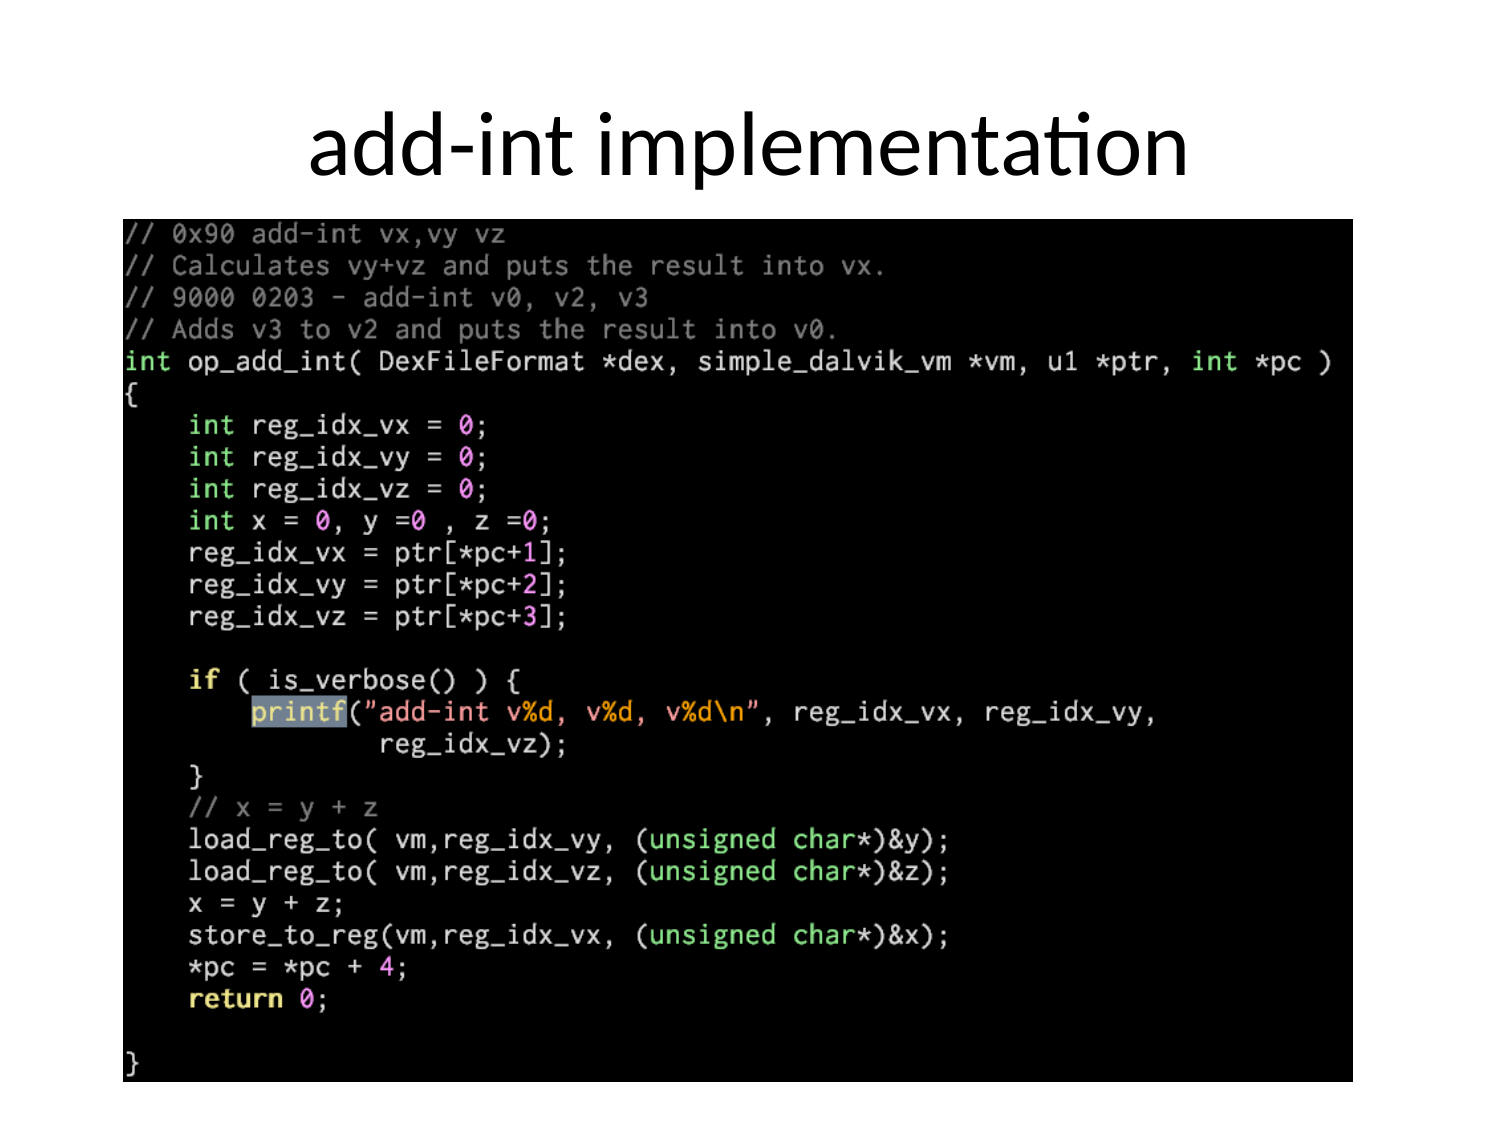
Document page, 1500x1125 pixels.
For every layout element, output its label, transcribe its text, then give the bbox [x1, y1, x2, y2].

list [123, 219, 1353, 1082]
title add-int implementation [75, 45, 1425, 233]
